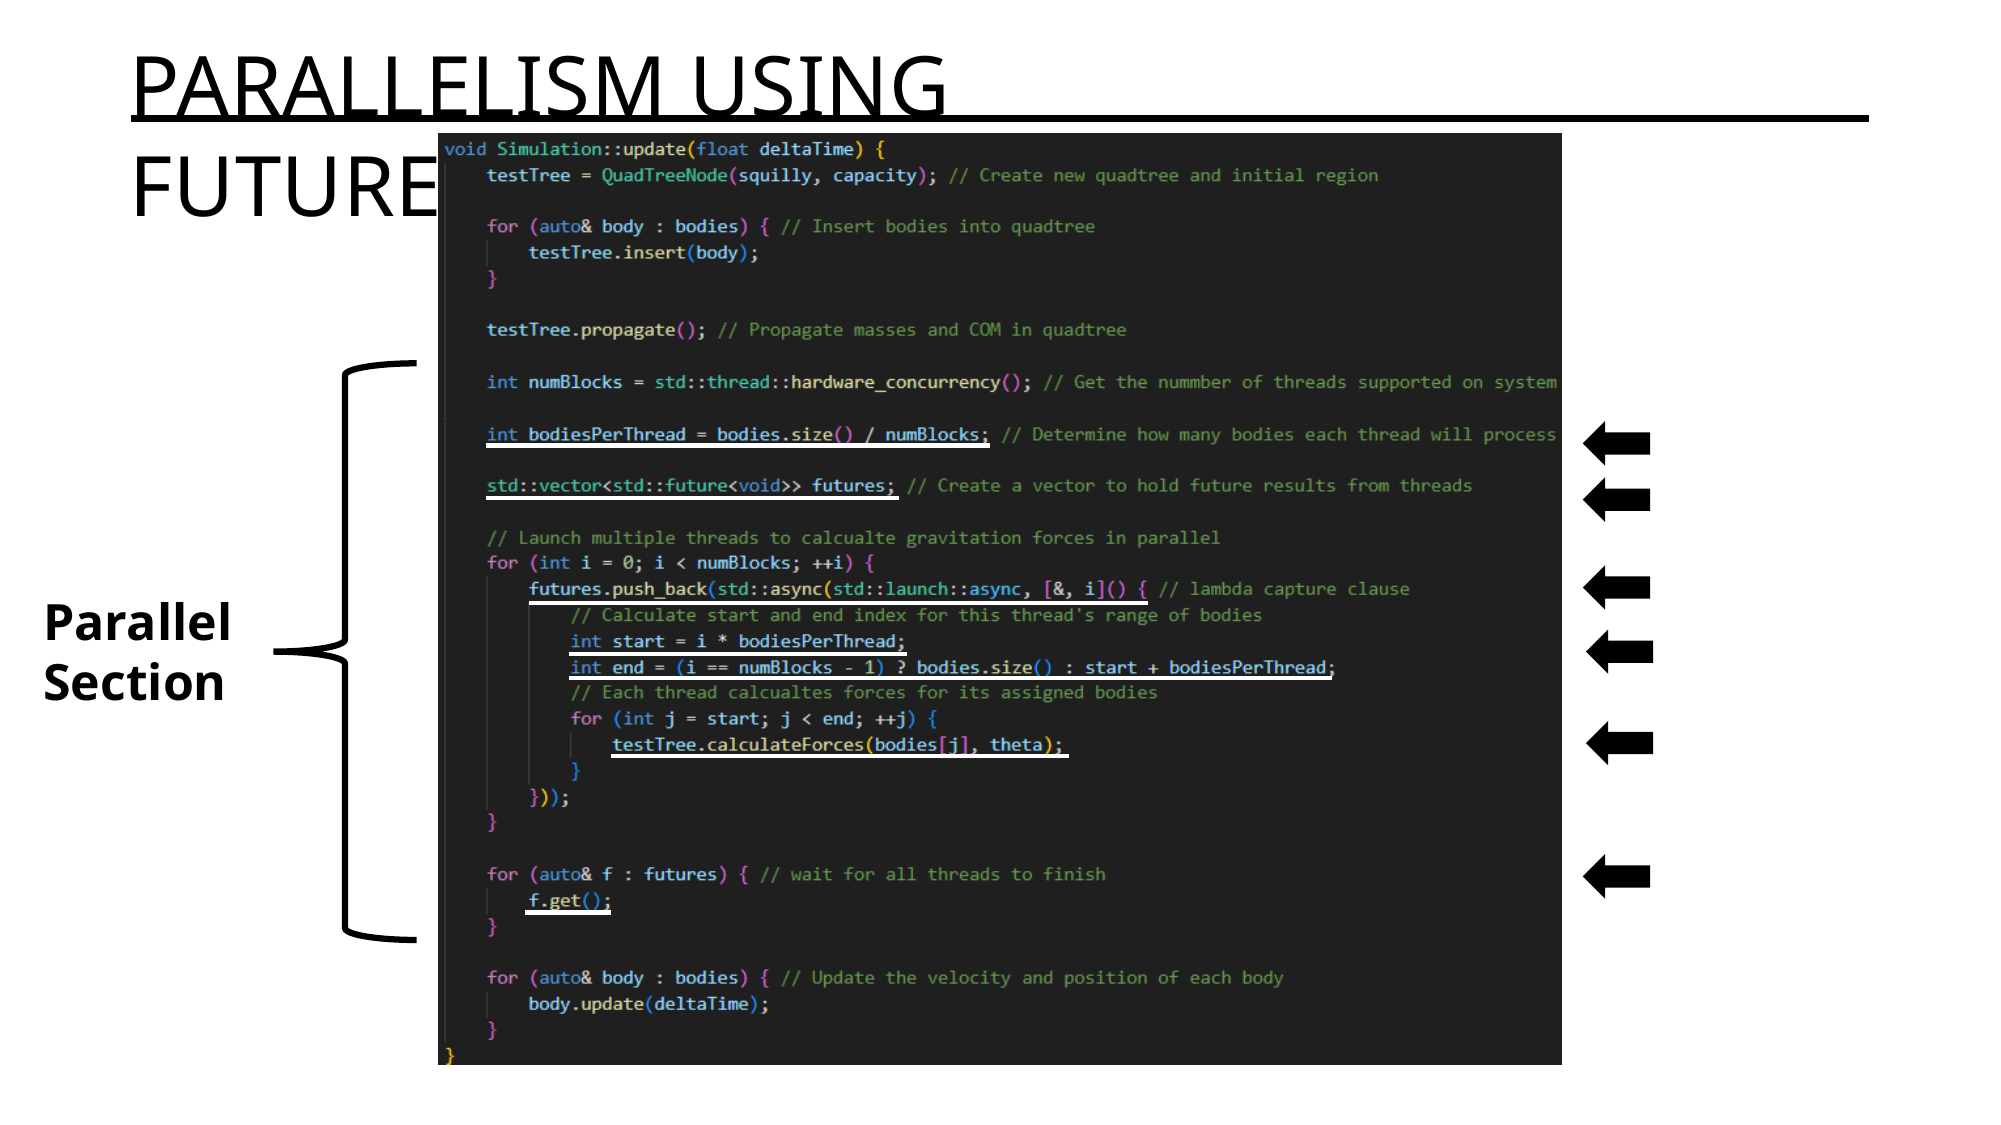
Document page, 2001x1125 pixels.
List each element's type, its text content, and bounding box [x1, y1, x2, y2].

text_box [1584, 718, 1655, 768]
text_box [1581, 418, 1652, 469]
picture [438, 133, 1562, 1065]
text_box [1581, 851, 1652, 902]
text_box [1584, 626, 1655, 677]
text_box [287, 362, 417, 941]
title Parallelism using Futures [114, 25, 1291, 134]
text_box [1581, 562, 1652, 613]
text_box [1581, 474, 1652, 525]
text_box Parallel Section [28, 583, 287, 719]
